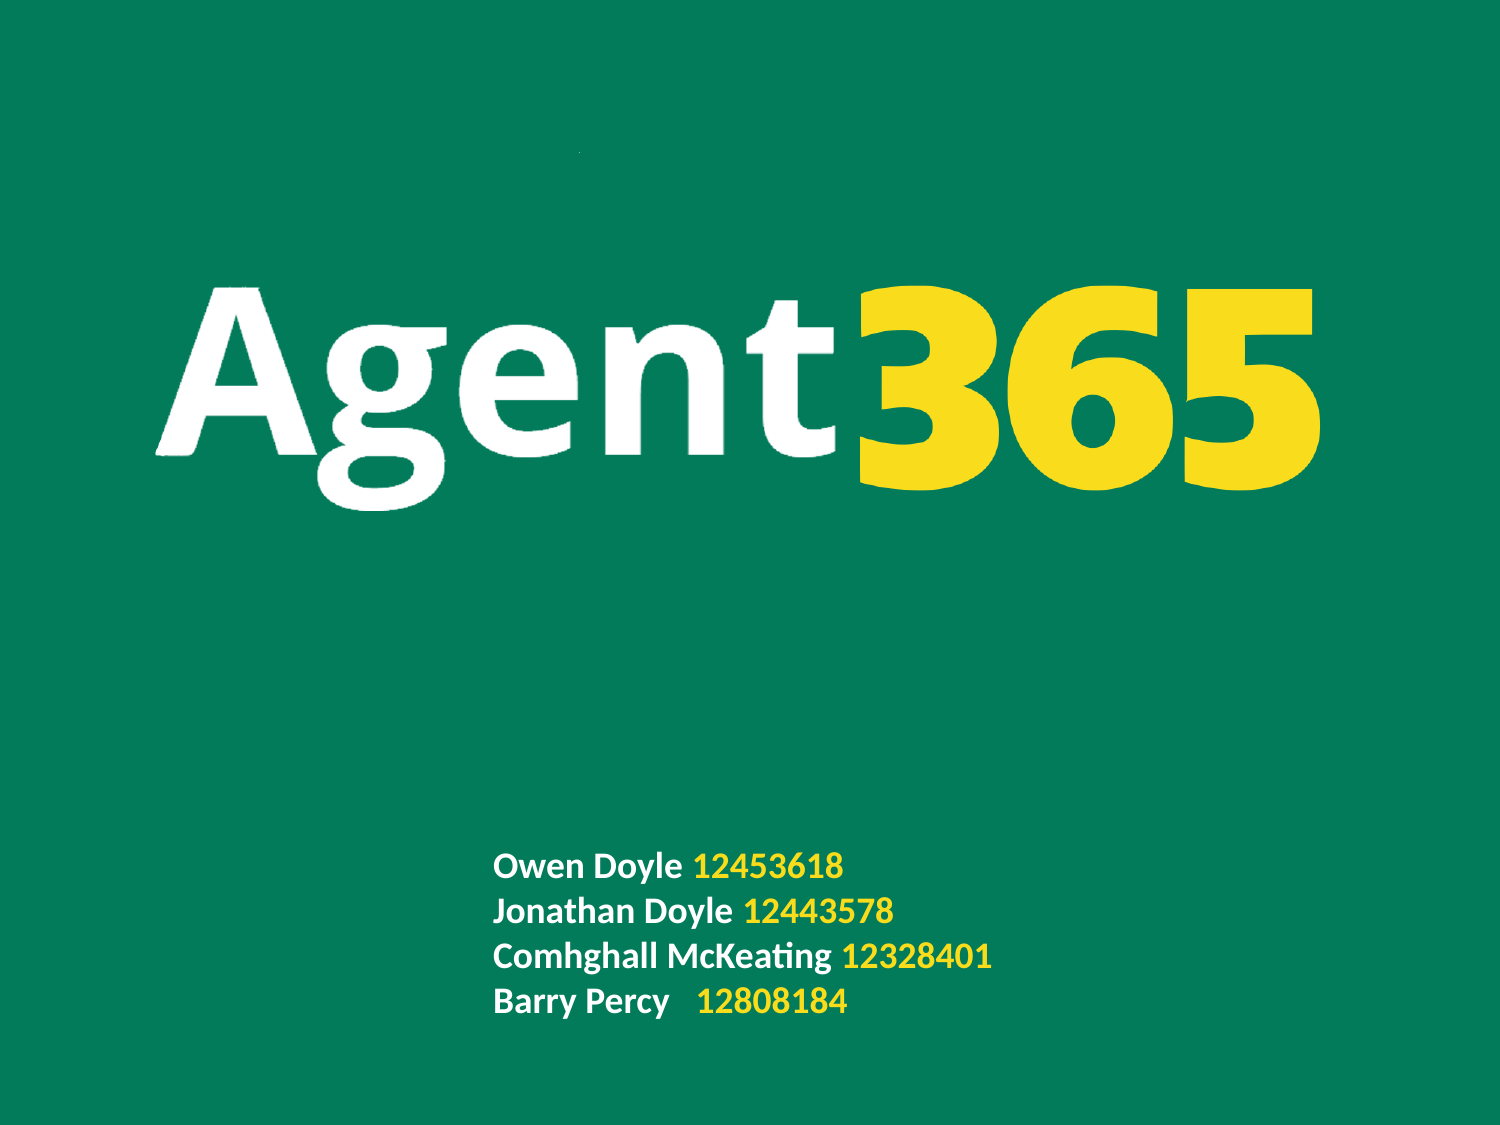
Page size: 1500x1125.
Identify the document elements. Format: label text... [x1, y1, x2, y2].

text_box Owen Doyle 12453618 Jonathan Doyle 12443578 Comhghall McKeating 12328401 Barry Percy 12808184 [478, 834, 1128, 1029]
picture [0, 0, 1500, 766]
